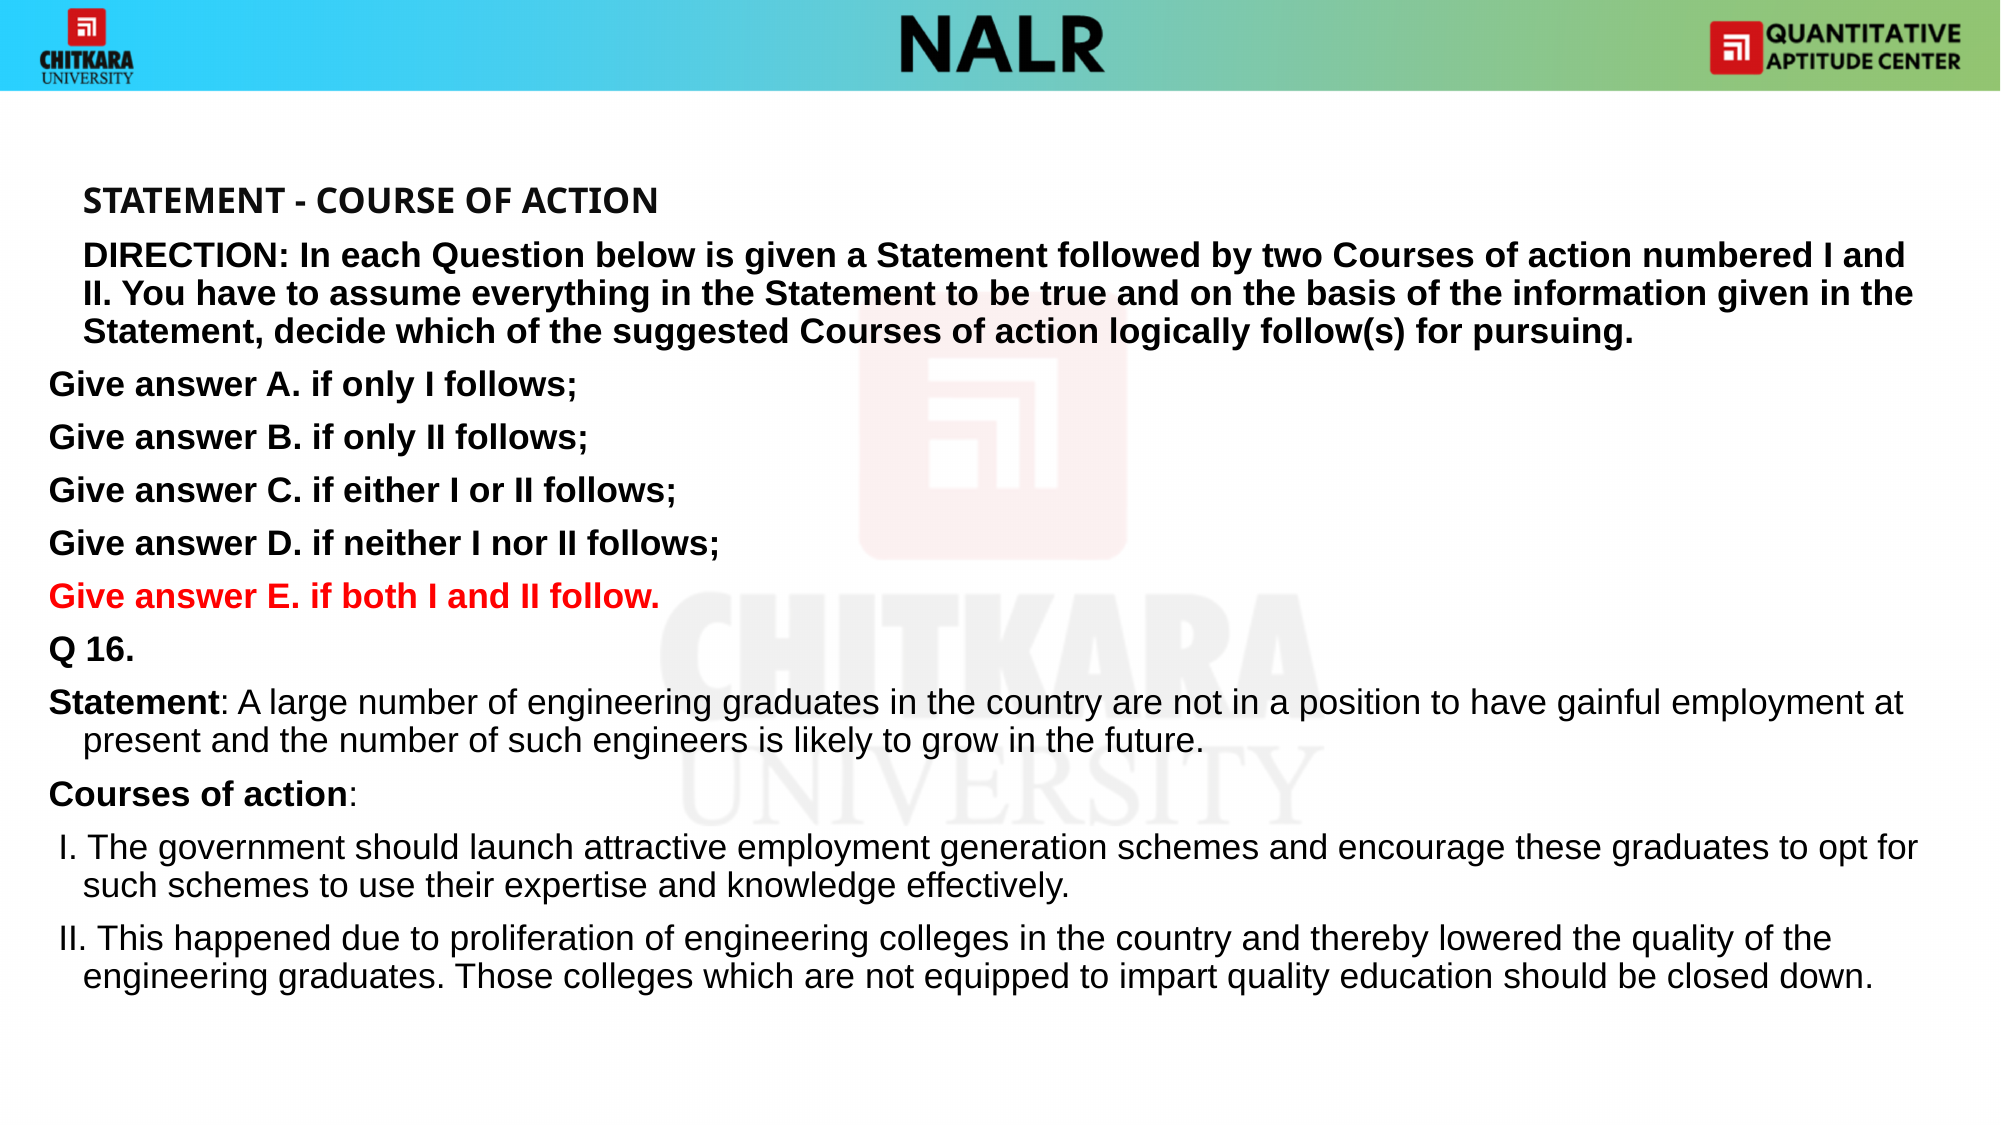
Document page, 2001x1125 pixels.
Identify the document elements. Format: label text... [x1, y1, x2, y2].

picture [0, 0, 2001, 1125]
list STATEMENT - COURSE OF ACTION DIRECTION: In each Question below is given a Statement followed by two Courses of action numbered I and II. You have to assume everything in the Statement to be true and on the basis of the information given in the Statement, decide which of the suggested Courses of action logically follow(s) for pursuing. Give answer A. if only I follows; Give answer B. if only II follows; Give answer C. if either I or II follows; Give answer D. if neither I nor II follows; Give answer E. if both I and II follow. Q 16. Statement: A large number of engineering graduates in the country are not in a position to have gainful employment at present and the number of such engineers is likely to grow in the future. Courses of action: I. The government should launch attractive employment generation schemes and encourage these graduates to opt for such schemes to use their expertise and knowledge effectively. II. This happened due to proliferation of engineering colleges in the country and thereby lowered the quality of the engineering graduates. Those colleges which are not equipped to impart quality education should be closed down. [33, 175, 1959, 1053]
